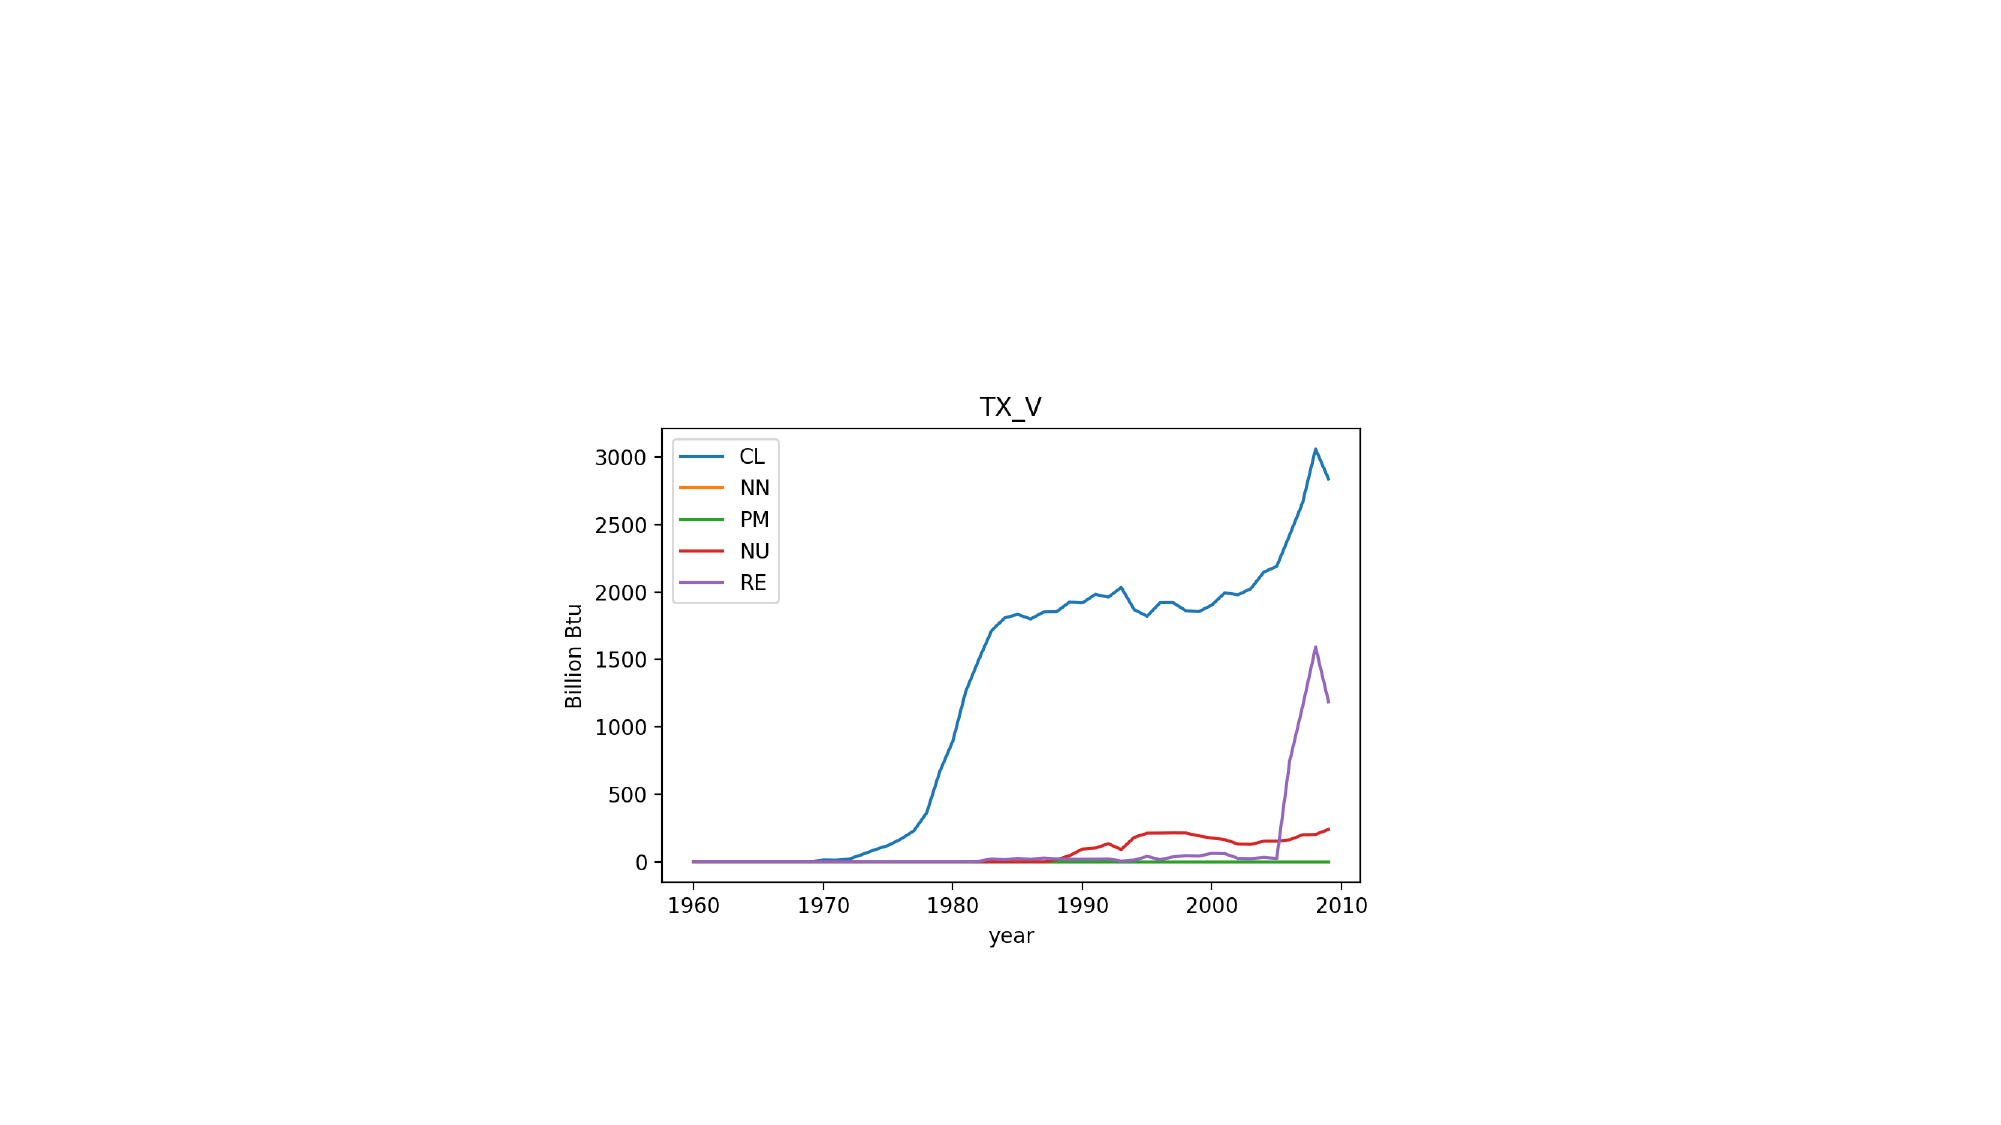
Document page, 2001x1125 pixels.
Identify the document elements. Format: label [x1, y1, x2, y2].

list [549, 356, 1450, 957]
